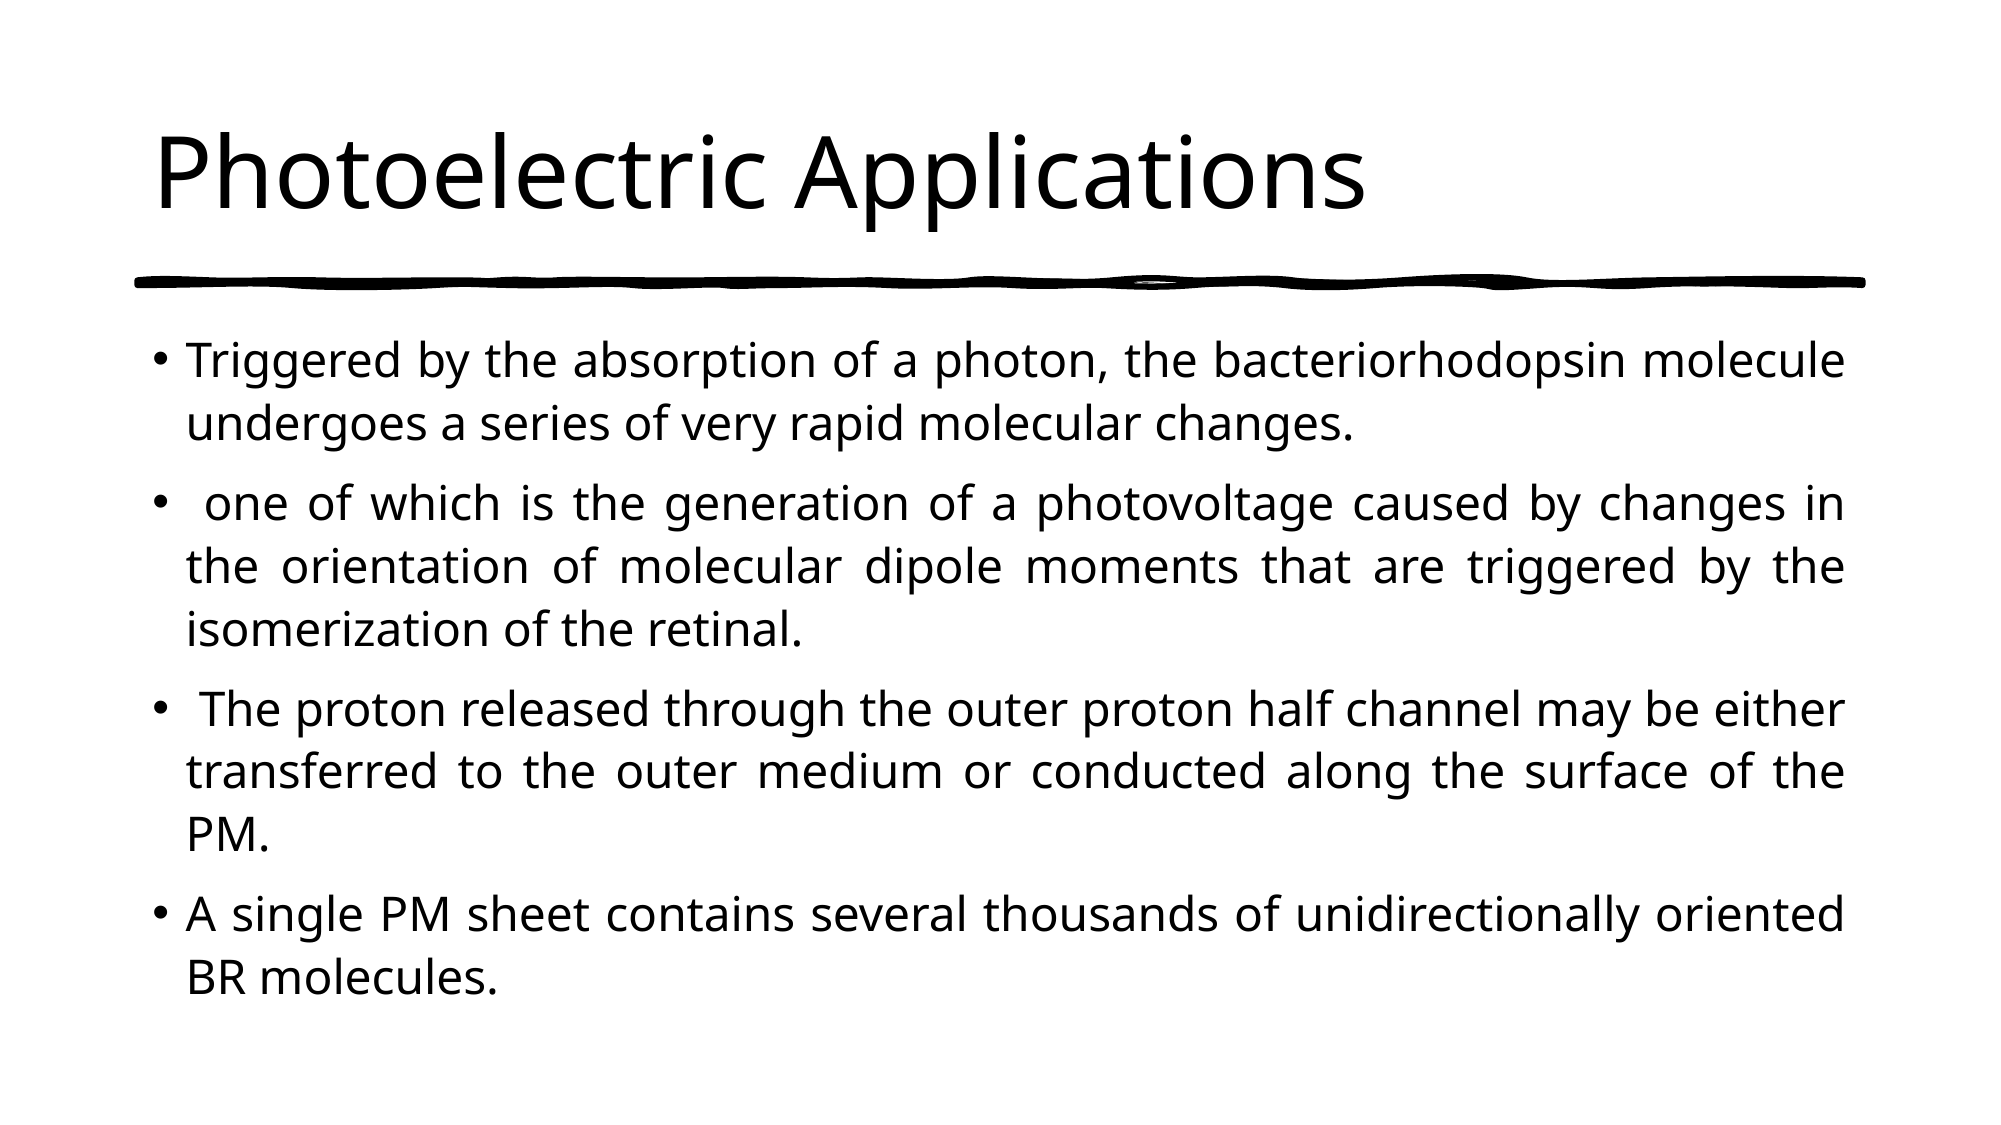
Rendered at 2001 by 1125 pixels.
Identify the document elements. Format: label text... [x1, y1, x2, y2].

list Triggered by the absorption of a photon, the bacteriorhodopsin molecule undergoes a series of very rapid molecular changes. one of which is the generation of a photovoltage caused by changes in the orientation of molecular dipole moments that are triggered by the isomerization of the retinal. The proton released through the outer proton half channel may be either transferred to the outer medium or conducted along the surface of the PM. A single PM sheet contains several thousands of unidirectionally oriented BR molecules. [137, 316, 1863, 1014]
title Photoelectric Applications [137, 59, 1863, 278]
